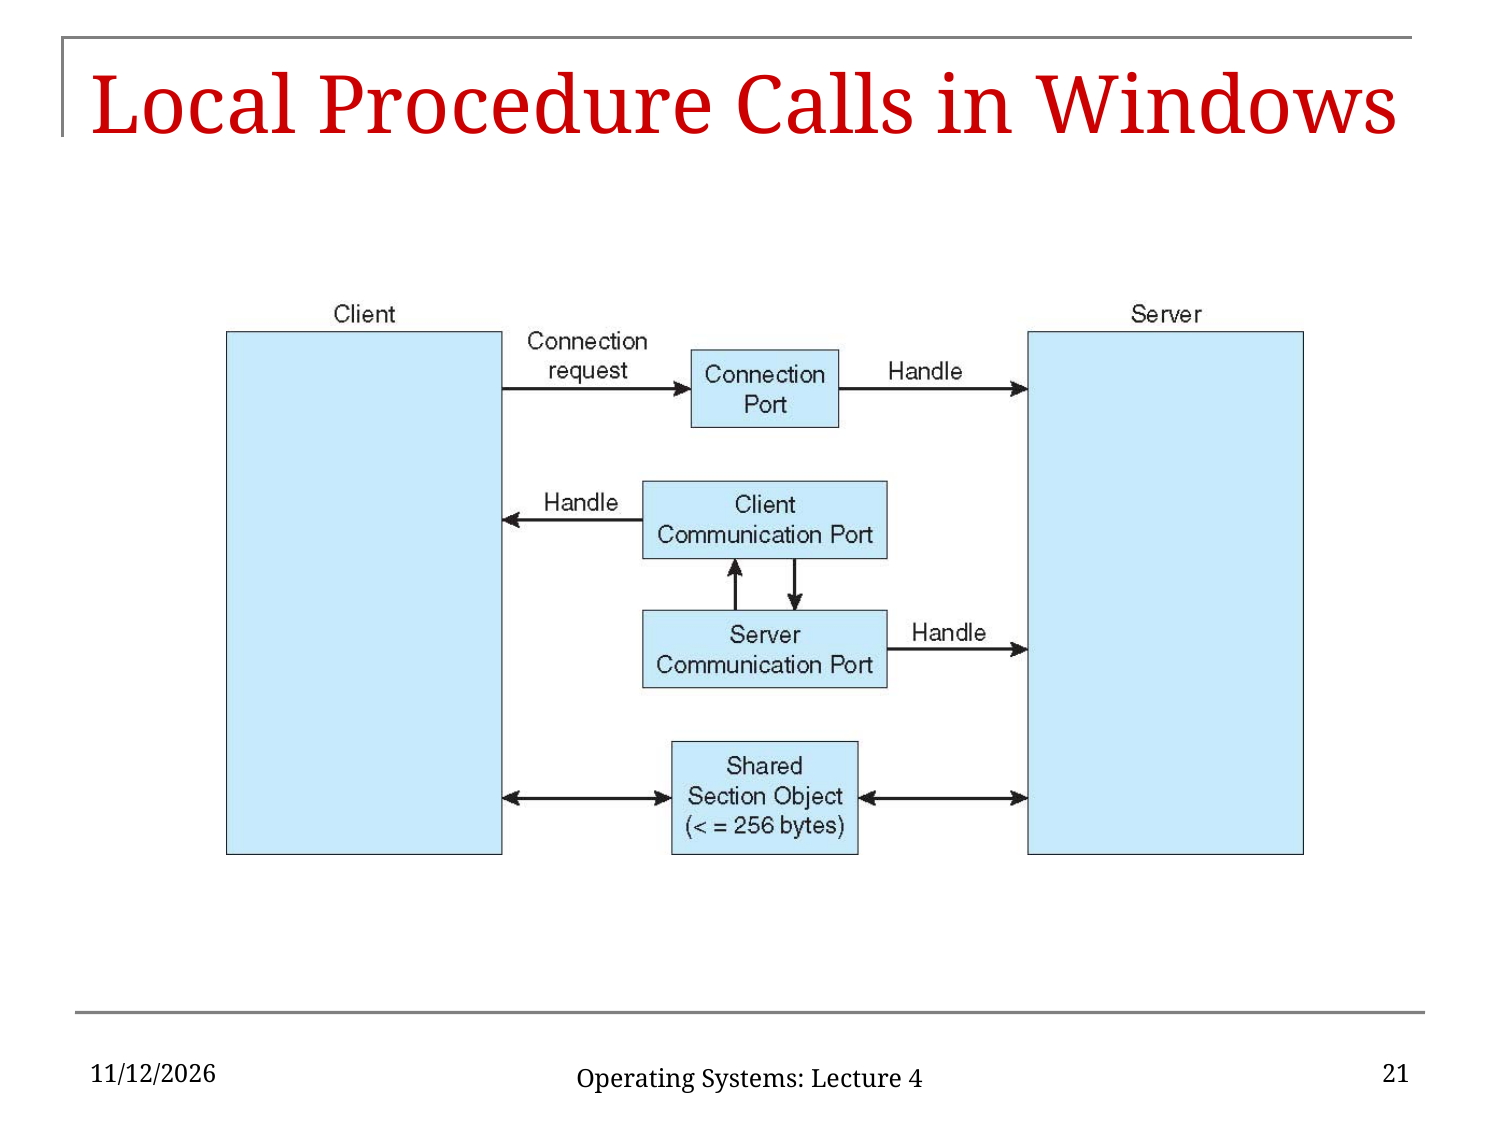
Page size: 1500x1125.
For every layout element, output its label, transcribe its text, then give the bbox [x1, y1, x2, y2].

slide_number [74, 1023, 426, 1100]
slide_number 21 [1074, 1023, 1426, 1100]
picture [226, 299, 1304, 856]
title Local Procedure Calls in Windows [75, 45, 1425, 163]
footer Operating Systems: Lecture 4 [512, 1024, 988, 1101]
